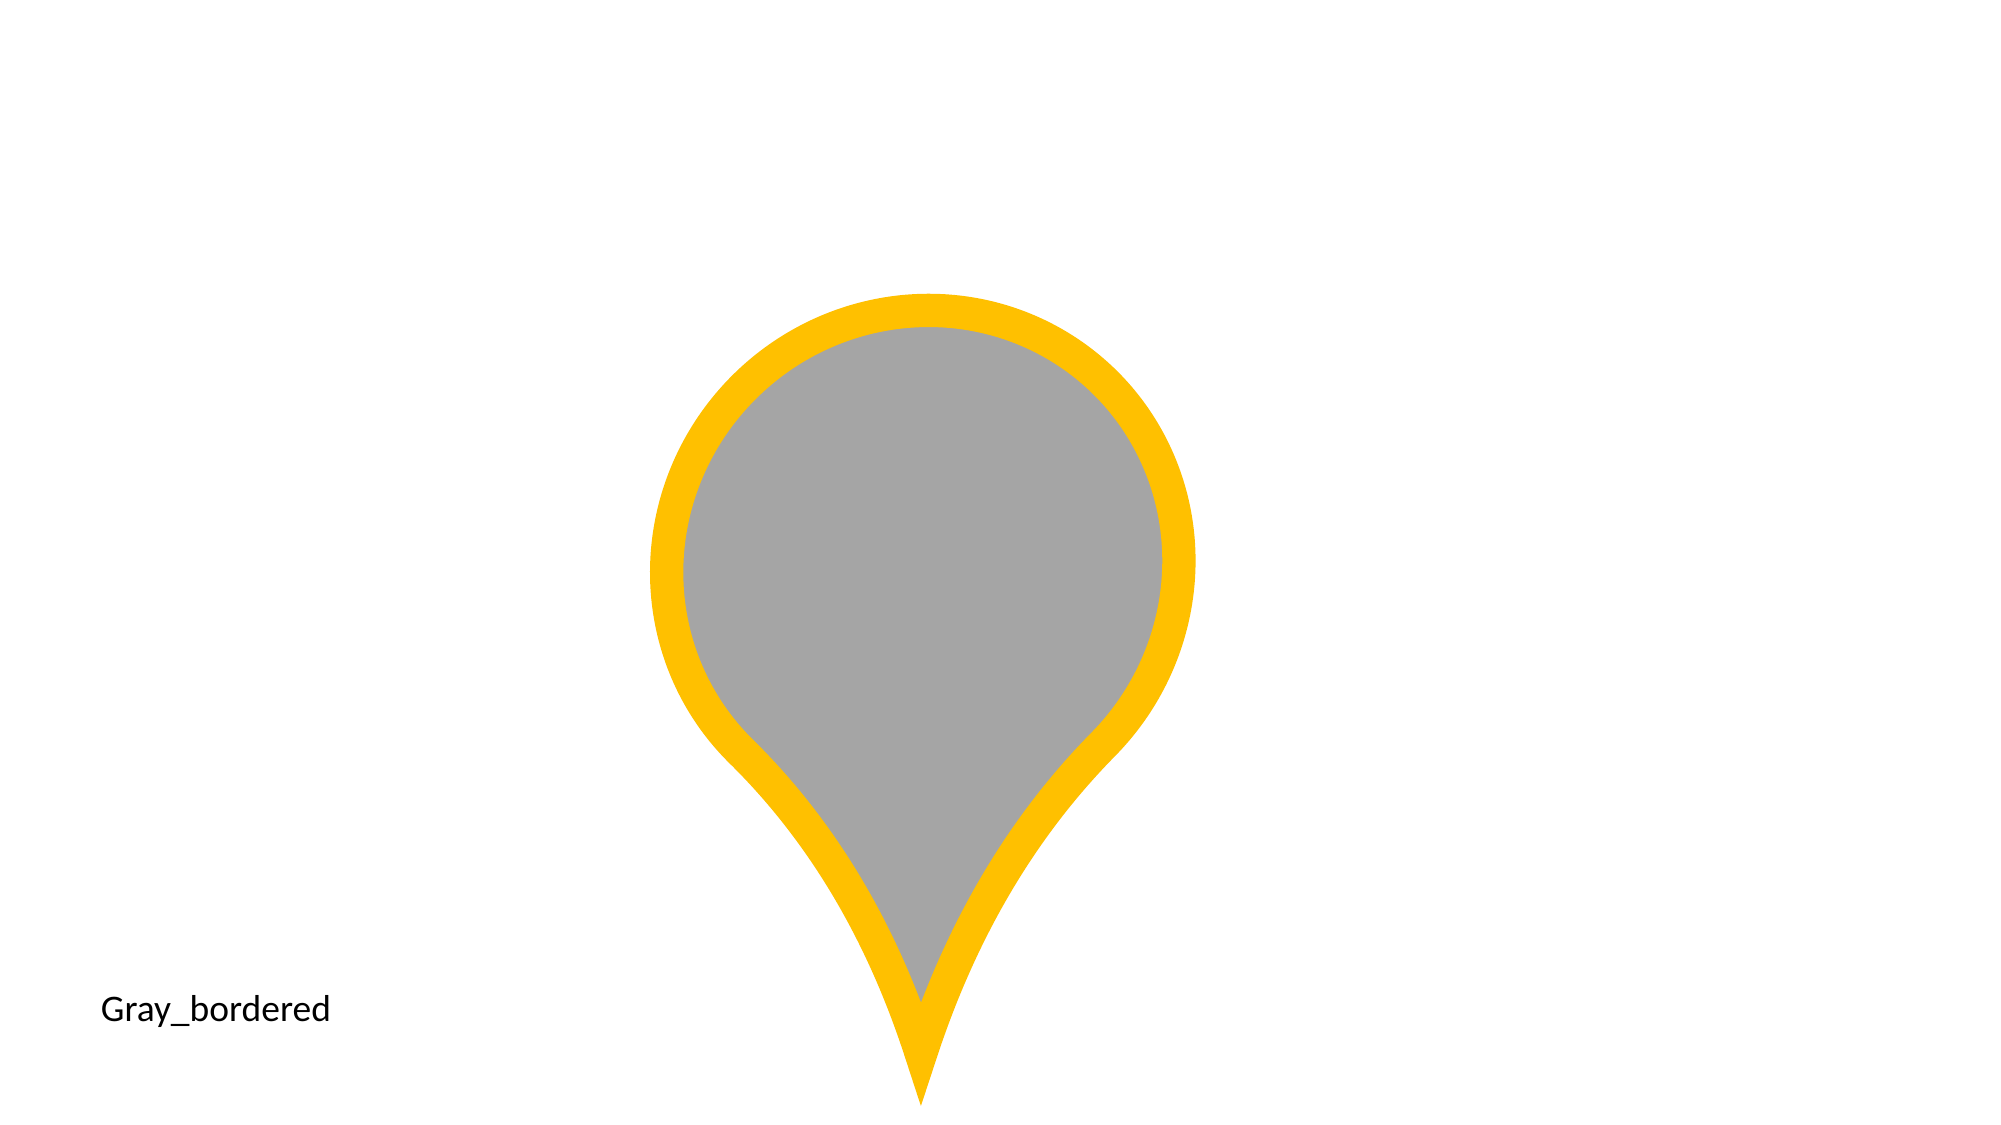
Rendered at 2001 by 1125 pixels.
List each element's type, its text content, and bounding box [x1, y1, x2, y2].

text_box Gray_bordered [86, 976, 637, 1037]
text_box [665, 309, 1180, 1056]
